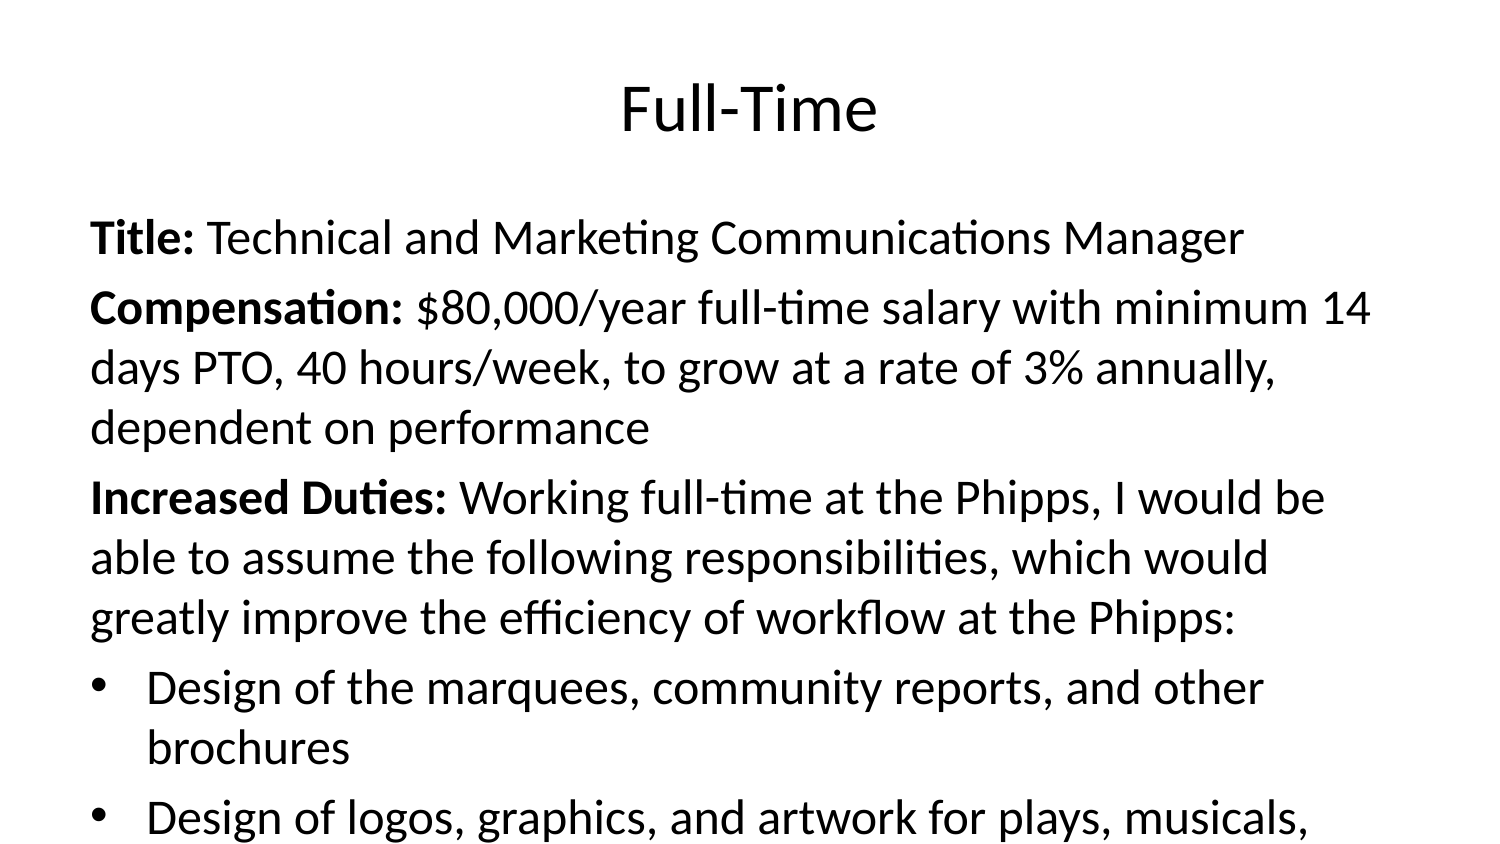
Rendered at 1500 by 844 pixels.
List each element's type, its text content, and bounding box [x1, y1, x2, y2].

list Title: Technical and Marketing Communications Manager Compensation: $80,000/year full-time salary with minimum 14 days PTO, 40 hours/week, to grow at a rate of 3% annually, dependent on performance Increased Duties: Working full-time at the Phipps, I would be able to assume the following responsibilities, which would greatly improve the efficiency of workflow at the Phipps: Design of the marquees, community reports, and other brochures Design of logos, graphics, and artwork for plays, musicals, special events, and dance theater performances that can be fully manipulated and modified throughout the year Creation of physical marketing such as press releases Development of any new marketing, technical, or communications projects that are proposed Regular acquisition of photos and materials from Phipps events due to more frequent visits to the building. Exploration of new social media endeavors, namely YouTube Shorts (a popular American alternative to TikTok) [75, 196, 1425, 754]
title Full-Time [75, 33, 1425, 175]
